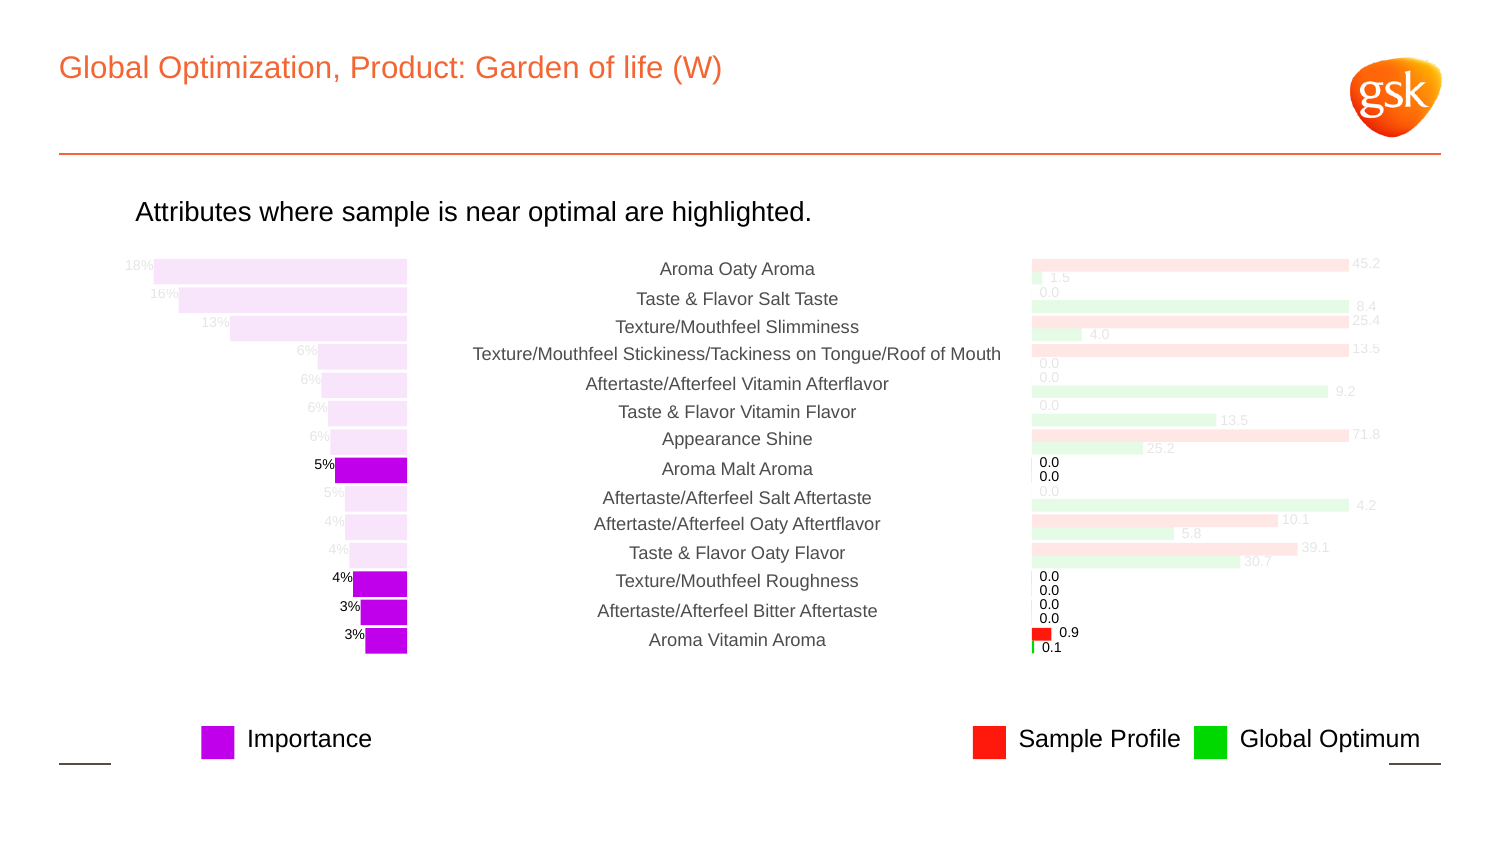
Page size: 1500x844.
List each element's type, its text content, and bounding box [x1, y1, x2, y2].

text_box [112, 194, 1388, 796]
title Global Optimization, Product: Garden of life (W) [58, 47, 1302, 86]
picture [1333, 38, 1457, 157]
